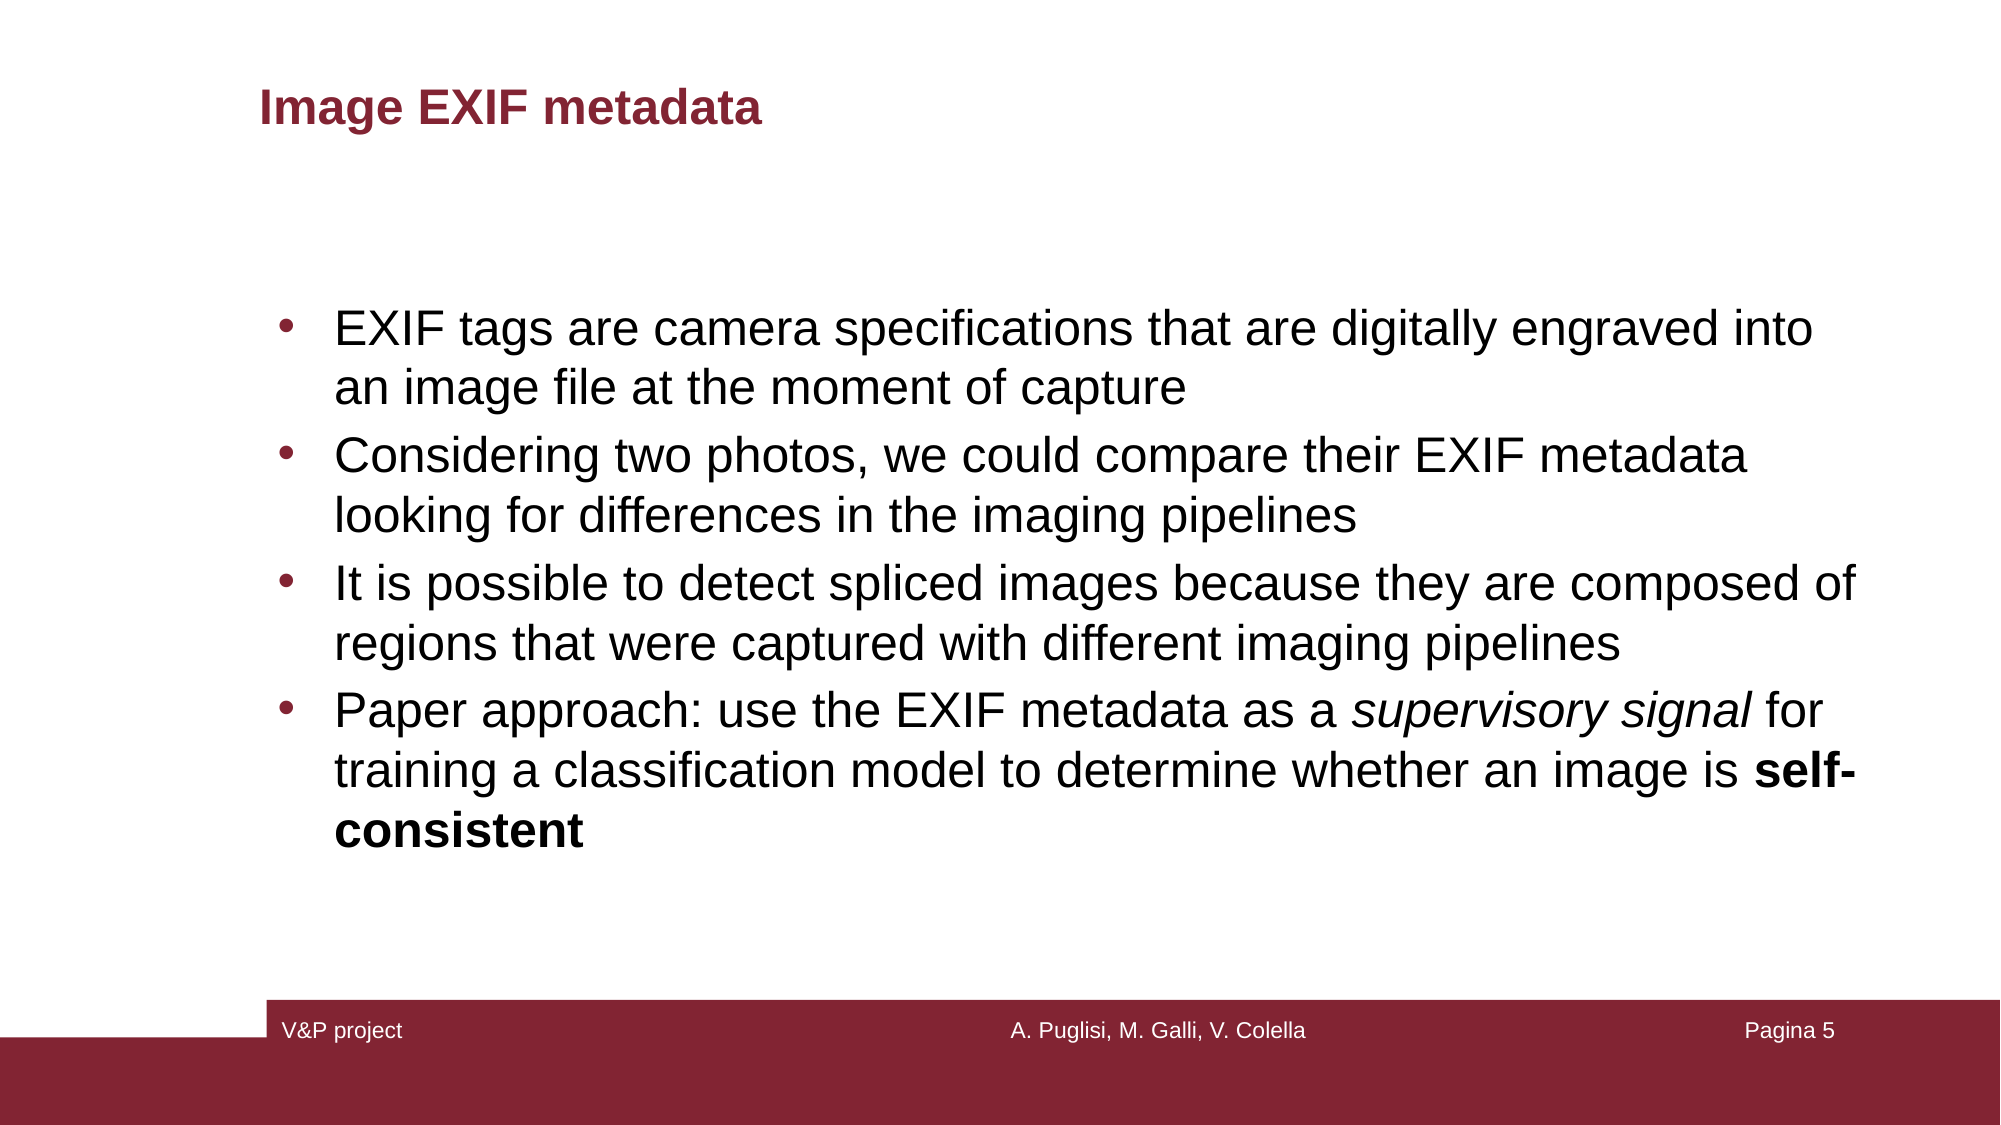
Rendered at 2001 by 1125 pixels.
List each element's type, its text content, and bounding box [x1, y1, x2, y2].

title Image EXIF metadata [244, 67, 1898, 150]
slide_number A. Puglisi, M. Galli, V. Colella [950, 1008, 1367, 1084]
list EXIF tags are camera specifications that are digitally engraved into an image file at the moment of capture Considering two photos, we could compare their EXIF metadata looking for differences in the imaging pipelines It is possible to detect spliced images because they are composed of regions that were captured with different imaging pipelines Paper approach: use the EXIF metadata as a supervisory signal for training a classification model to determine whether an image is self-consistent [244, 287, 1898, 963]
footer V&P project [266, 1008, 900, 1084]
slide_number Pagina 5 [1433, 1008, 1850, 1084]
